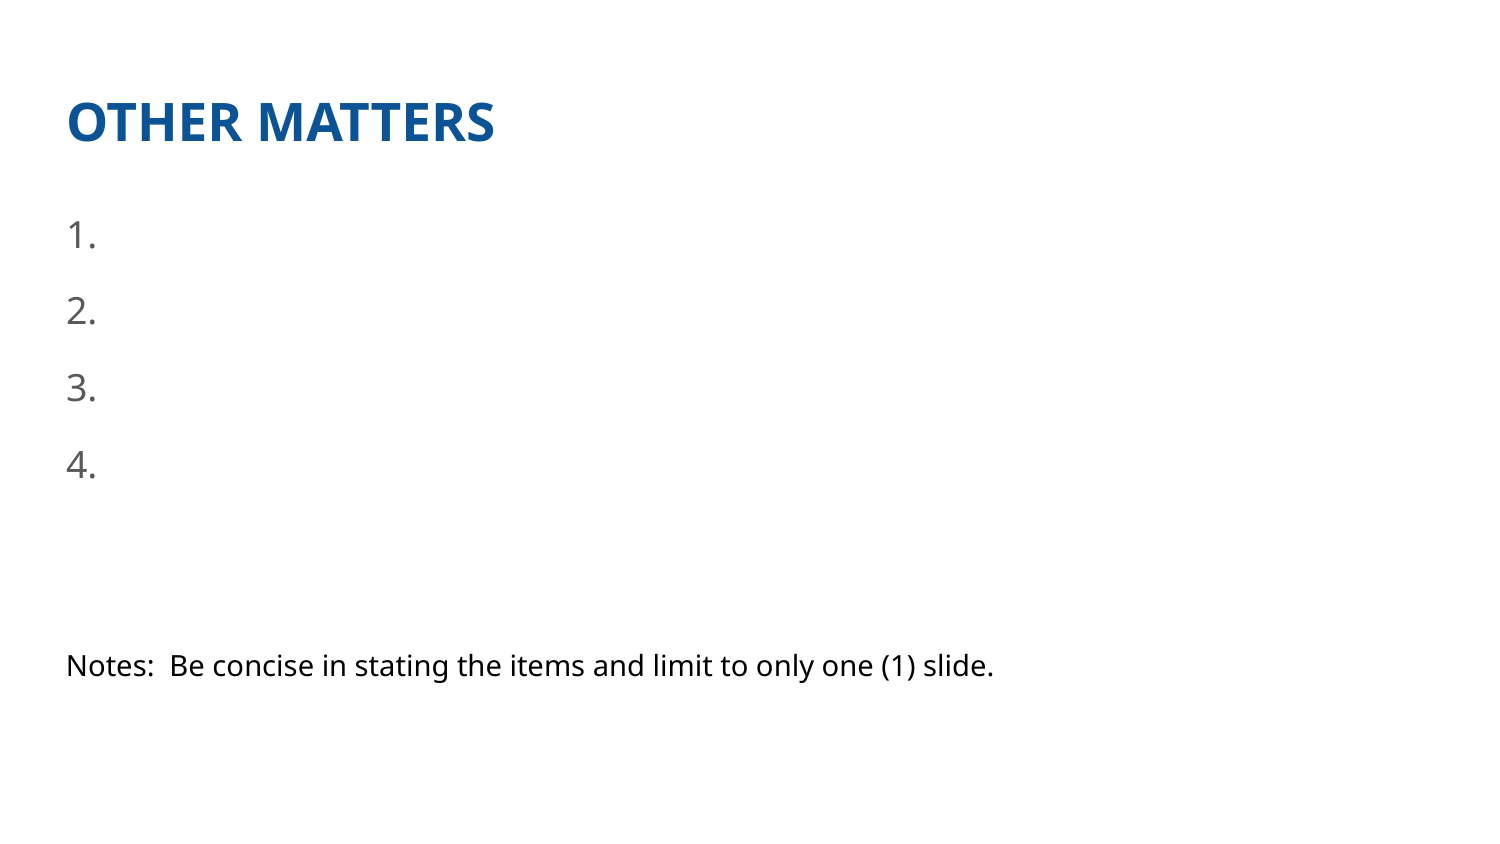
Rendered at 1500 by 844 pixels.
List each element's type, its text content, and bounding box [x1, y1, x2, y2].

text_box Notes: Be concise in stating the items and limit to only one (1) slide. [51, 640, 1125, 690]
list 1. 2. 3. 4. [51, 189, 1449, 694]
title OTHER MATTERS [51, 72, 1449, 167]
